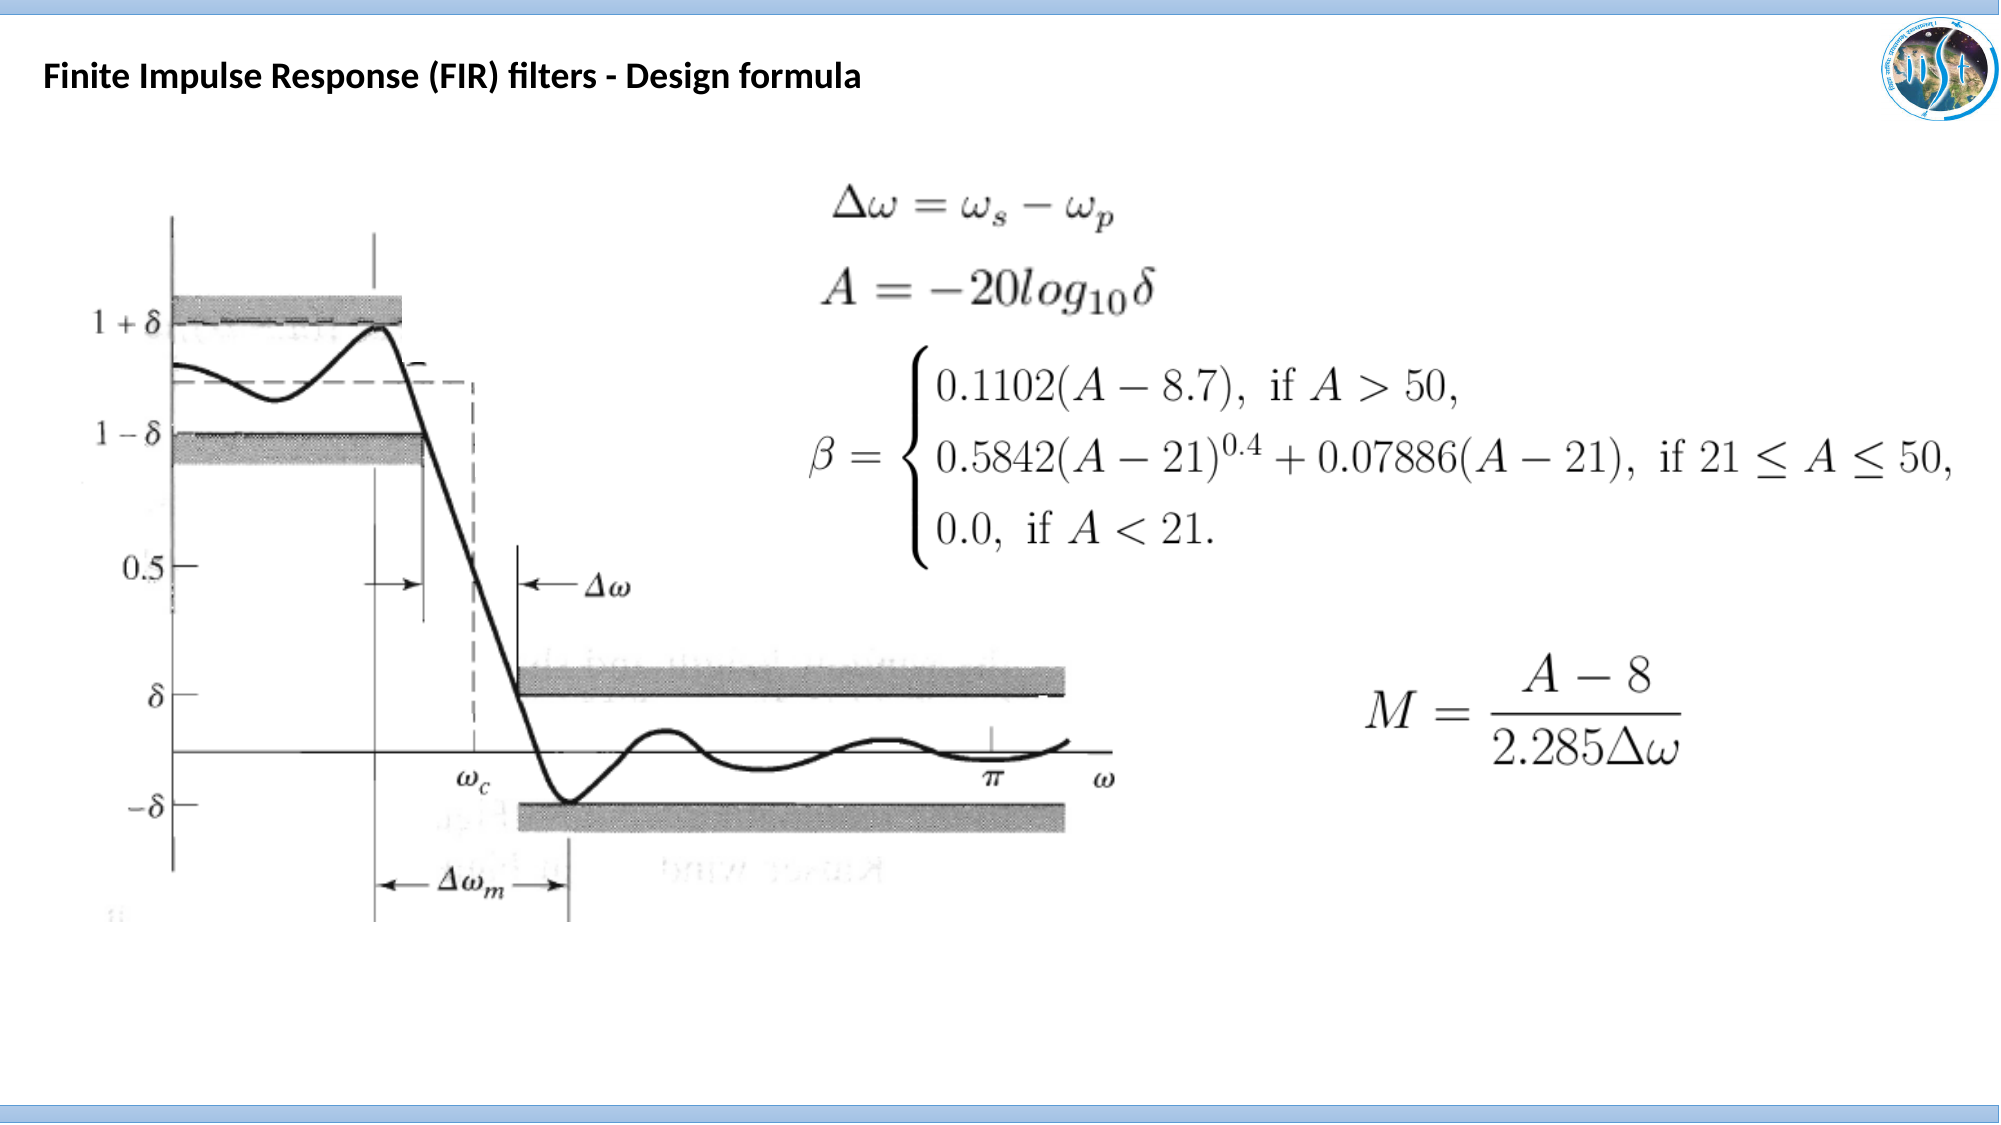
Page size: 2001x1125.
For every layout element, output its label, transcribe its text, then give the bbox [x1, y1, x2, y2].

text_box [0, 1105, 1999, 1123]
picture [792, 160, 1966, 585]
picture [1881, 17, 1999, 121]
text_box Finite Impulse Response (FIR) filters - Design formula [28, 43, 1855, 103]
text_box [42, 200, 1169, 922]
text_box [0, 0, 1999, 15]
picture [1346, 636, 1698, 784]
picture [1954, 79, 1999, 121]
